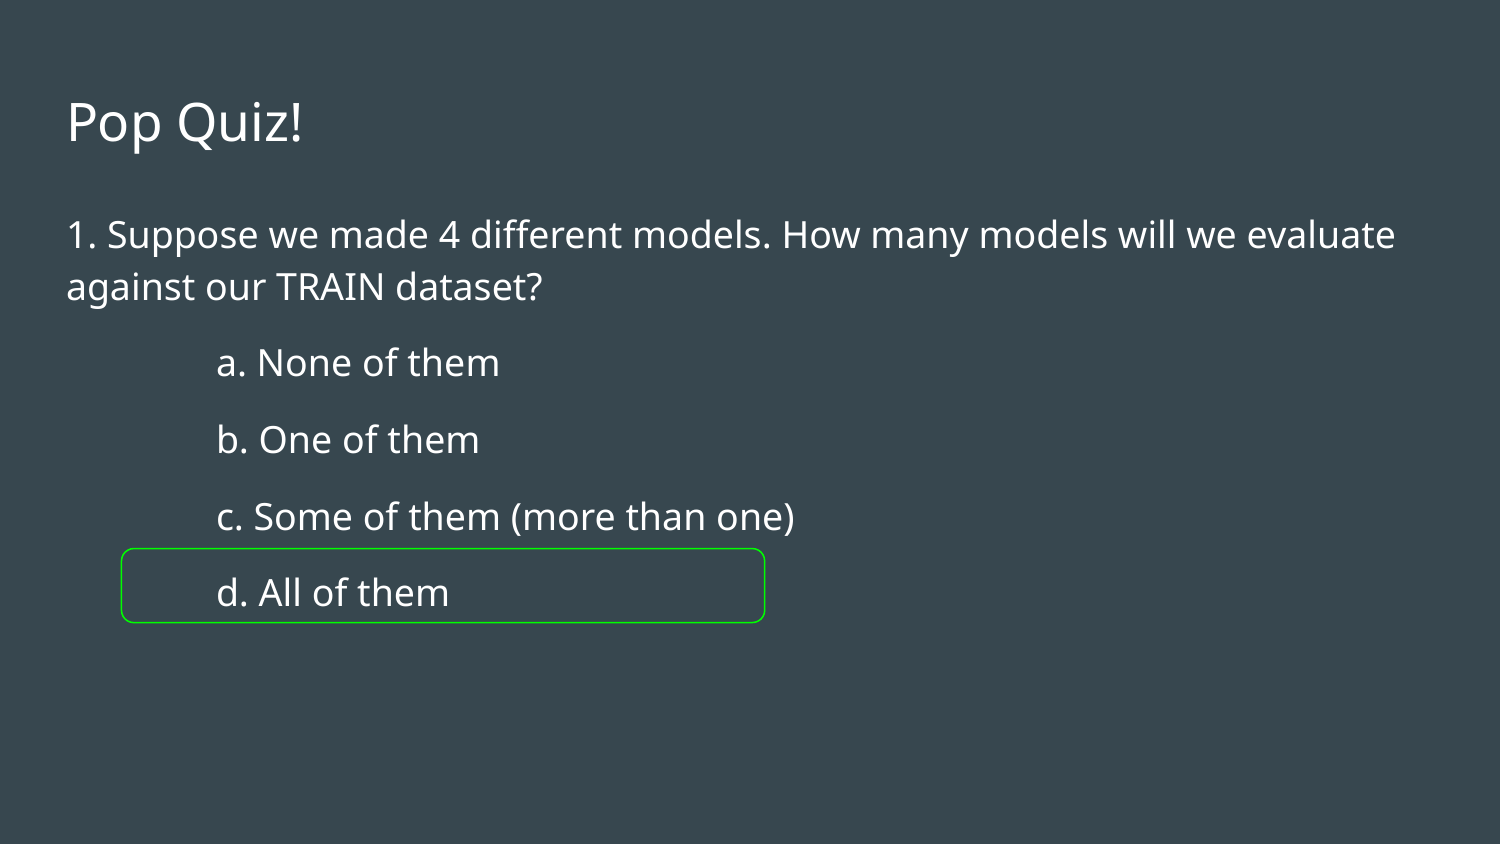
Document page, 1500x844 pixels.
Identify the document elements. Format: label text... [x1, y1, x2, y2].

list 1. Suppose we made 4 different models. How many models will we evaluate against our TRAIN dataset? a. None of them b. One of them c. Some of them (more than one) d. All of them [51, 189, 1449, 750]
text_box [121, 548, 765, 623]
title Pop Quiz! [51, 72, 1449, 167]
